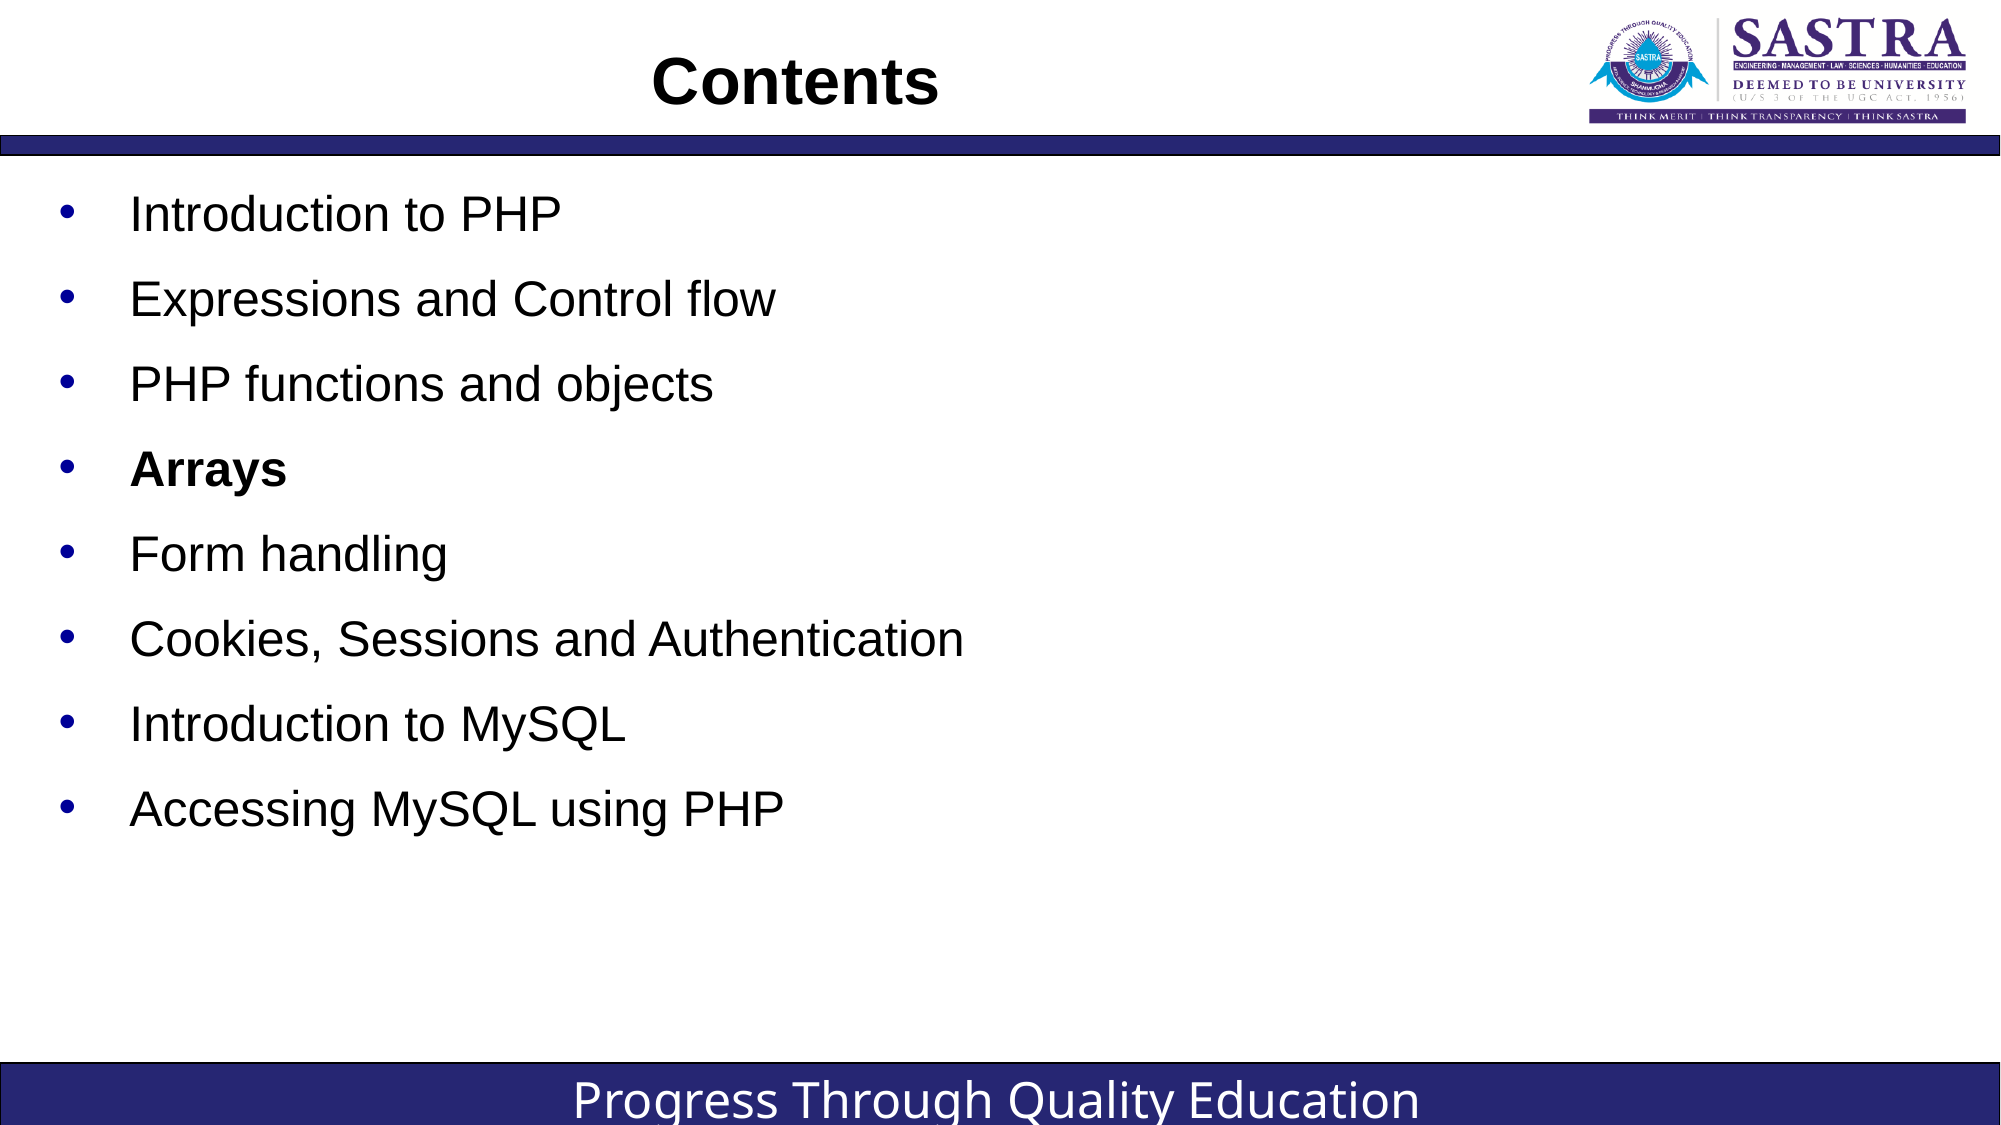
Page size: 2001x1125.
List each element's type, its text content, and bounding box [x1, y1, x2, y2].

picture [1566, 10, 1989, 130]
list Introduction to PHP Expressions and Control flow PHP functions and objects Arrays Form handling Cookies, Sessions and Authentication Introduction to MySQL Accessing MySQL using PHP [37, 172, 1969, 1047]
title Contents [37, 29, 1556, 119]
